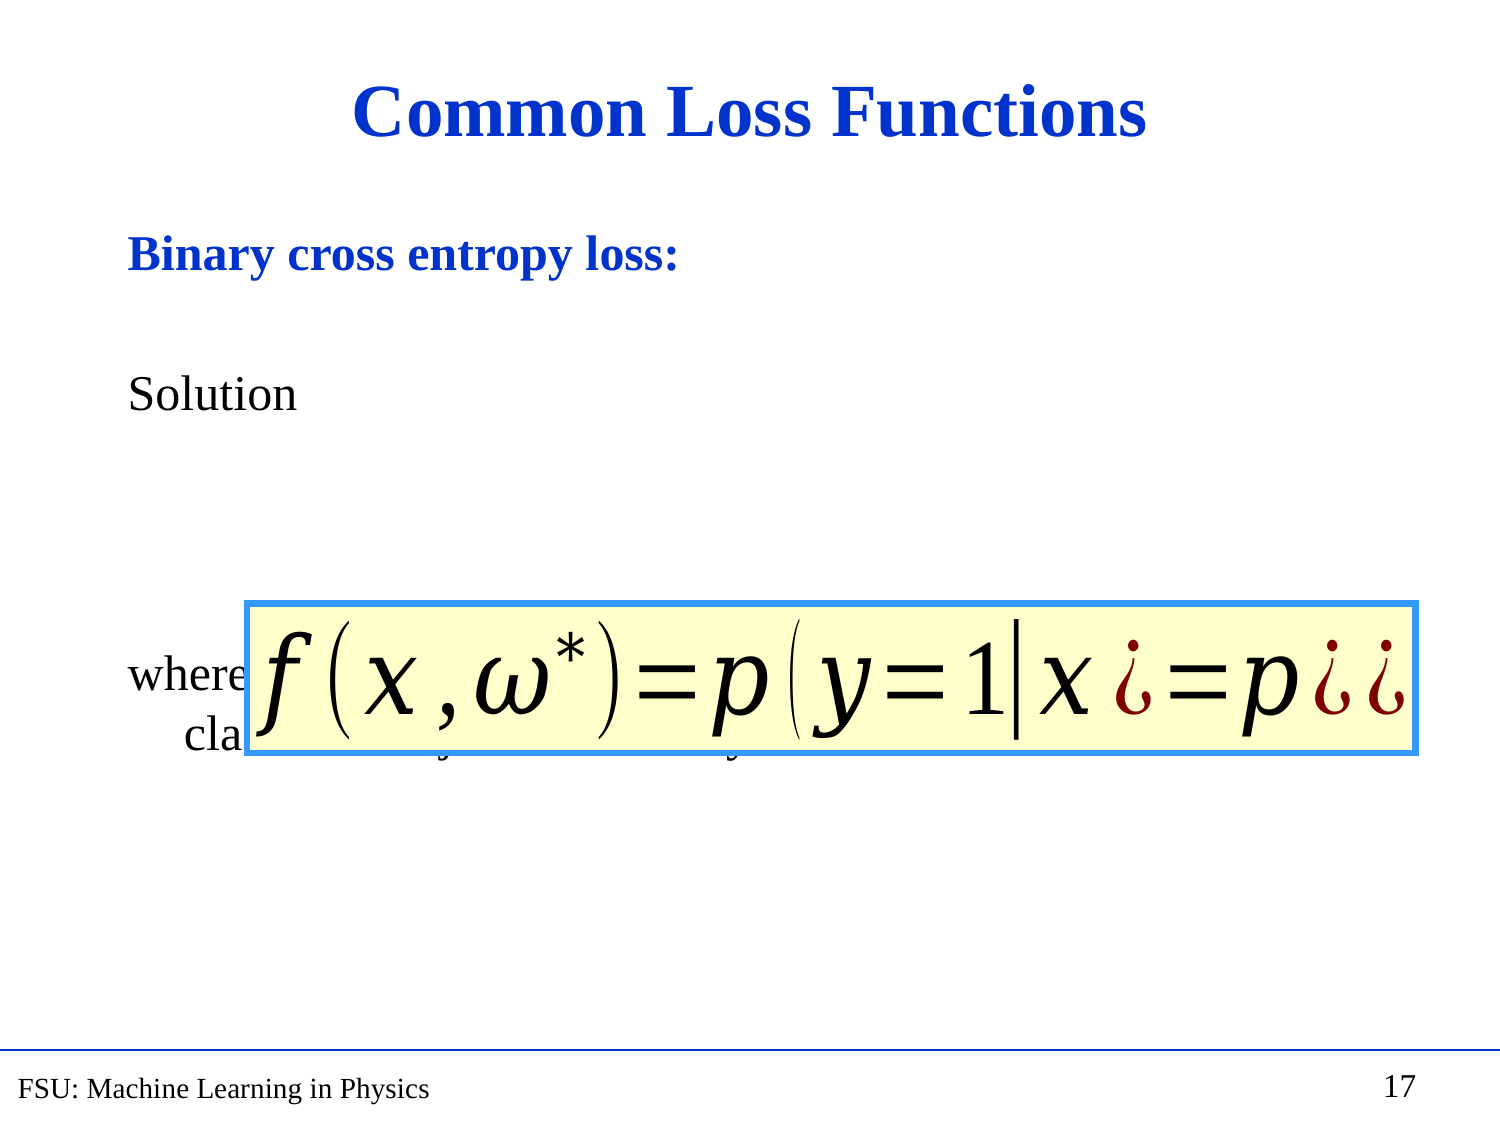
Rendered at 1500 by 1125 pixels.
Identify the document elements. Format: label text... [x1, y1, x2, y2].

title Common Loss Functions [112, 37, 1388, 176]
